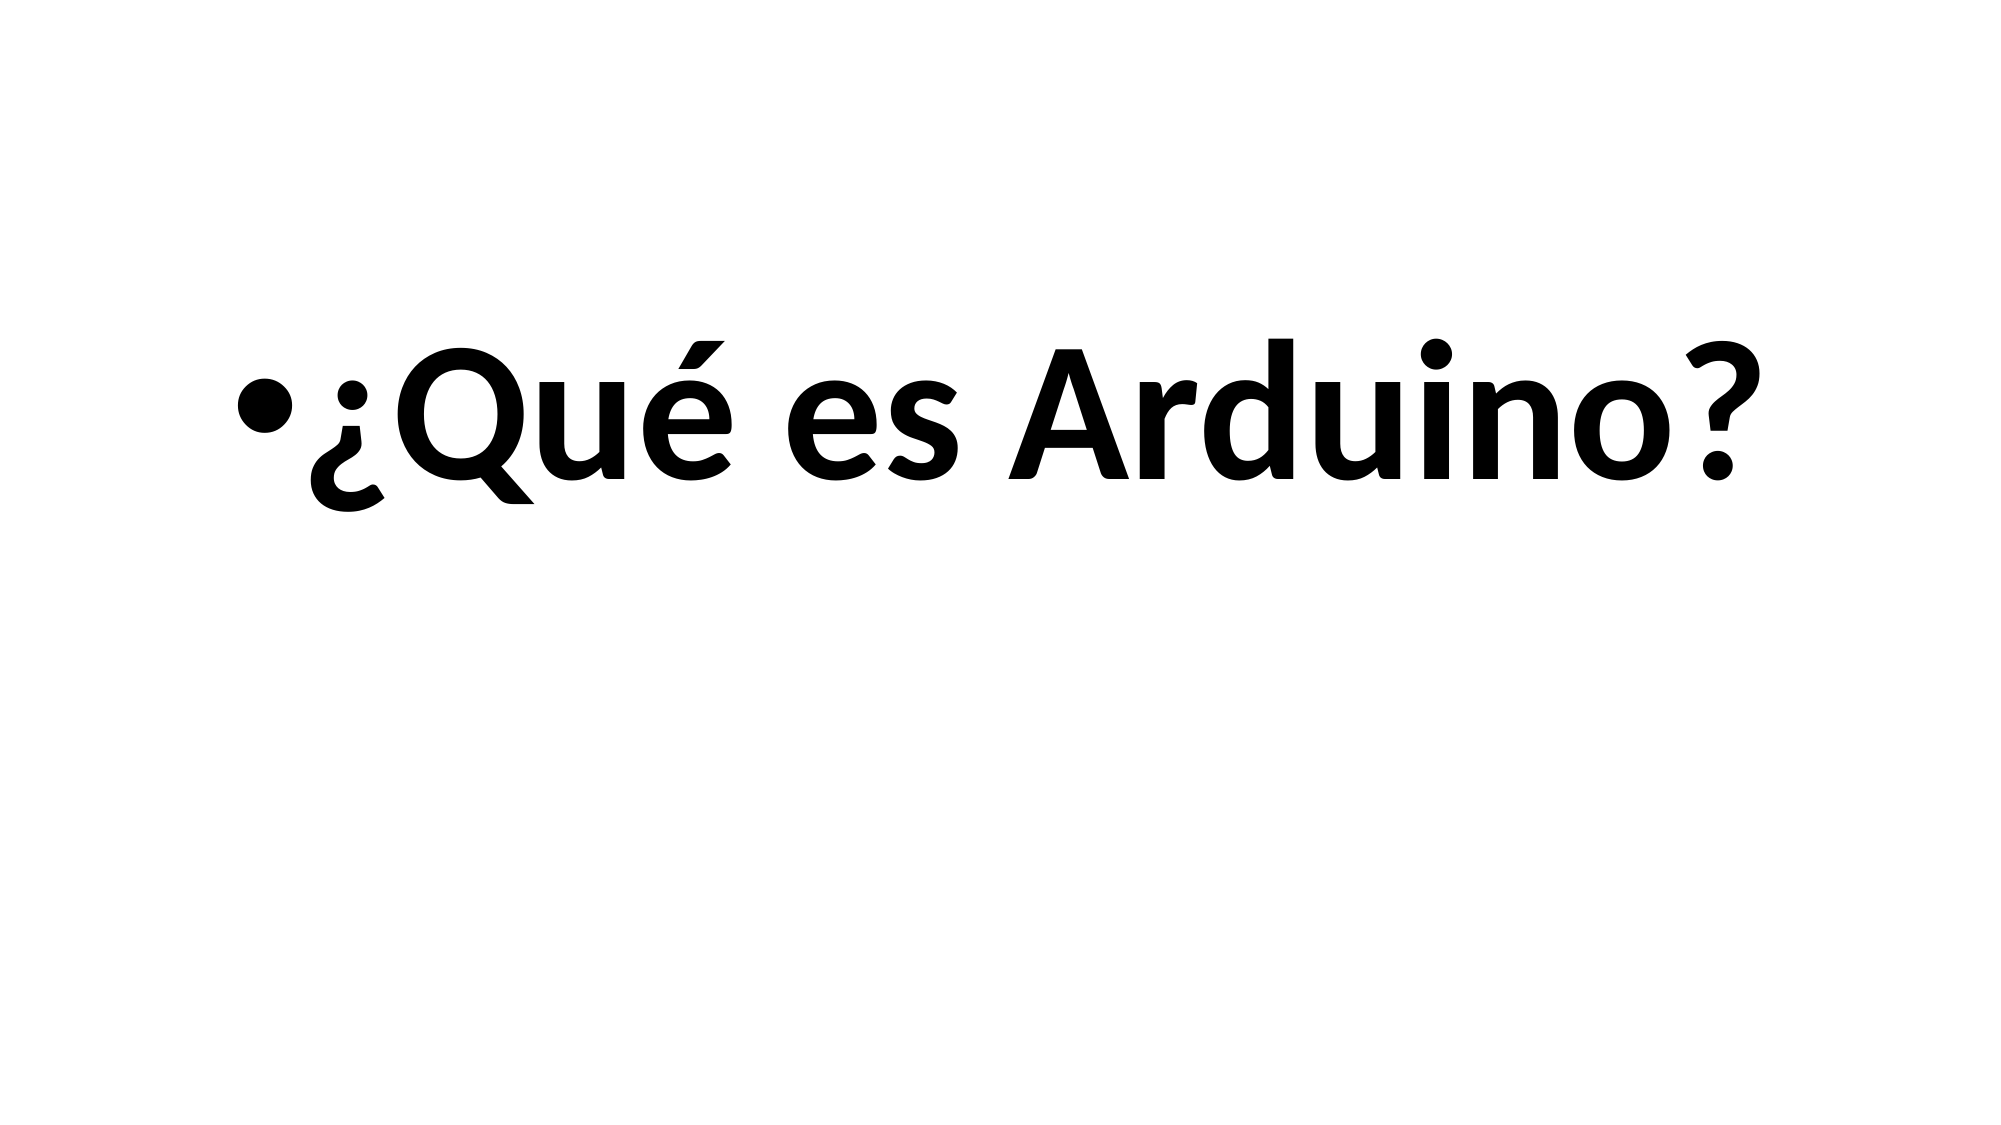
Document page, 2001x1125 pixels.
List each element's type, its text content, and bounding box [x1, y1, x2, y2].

list ¿Qué es Arduino? [137, 299, 1863, 1014]
